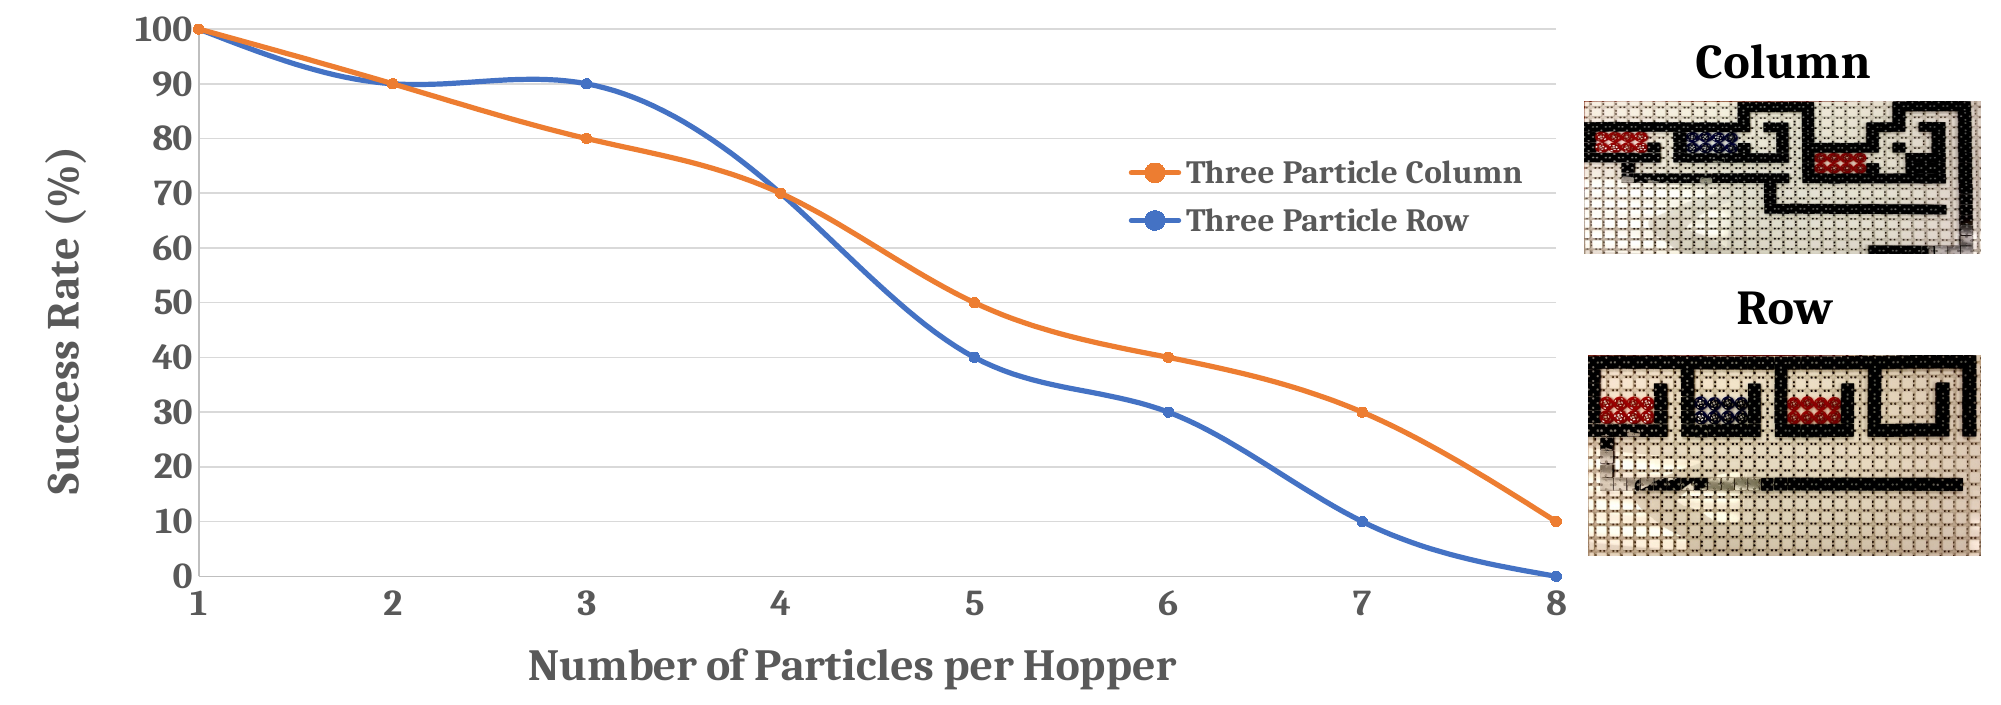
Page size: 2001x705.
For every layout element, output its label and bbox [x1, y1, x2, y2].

chart [14, 0, 1981, 705]
picture [1588, 355, 1981, 557]
